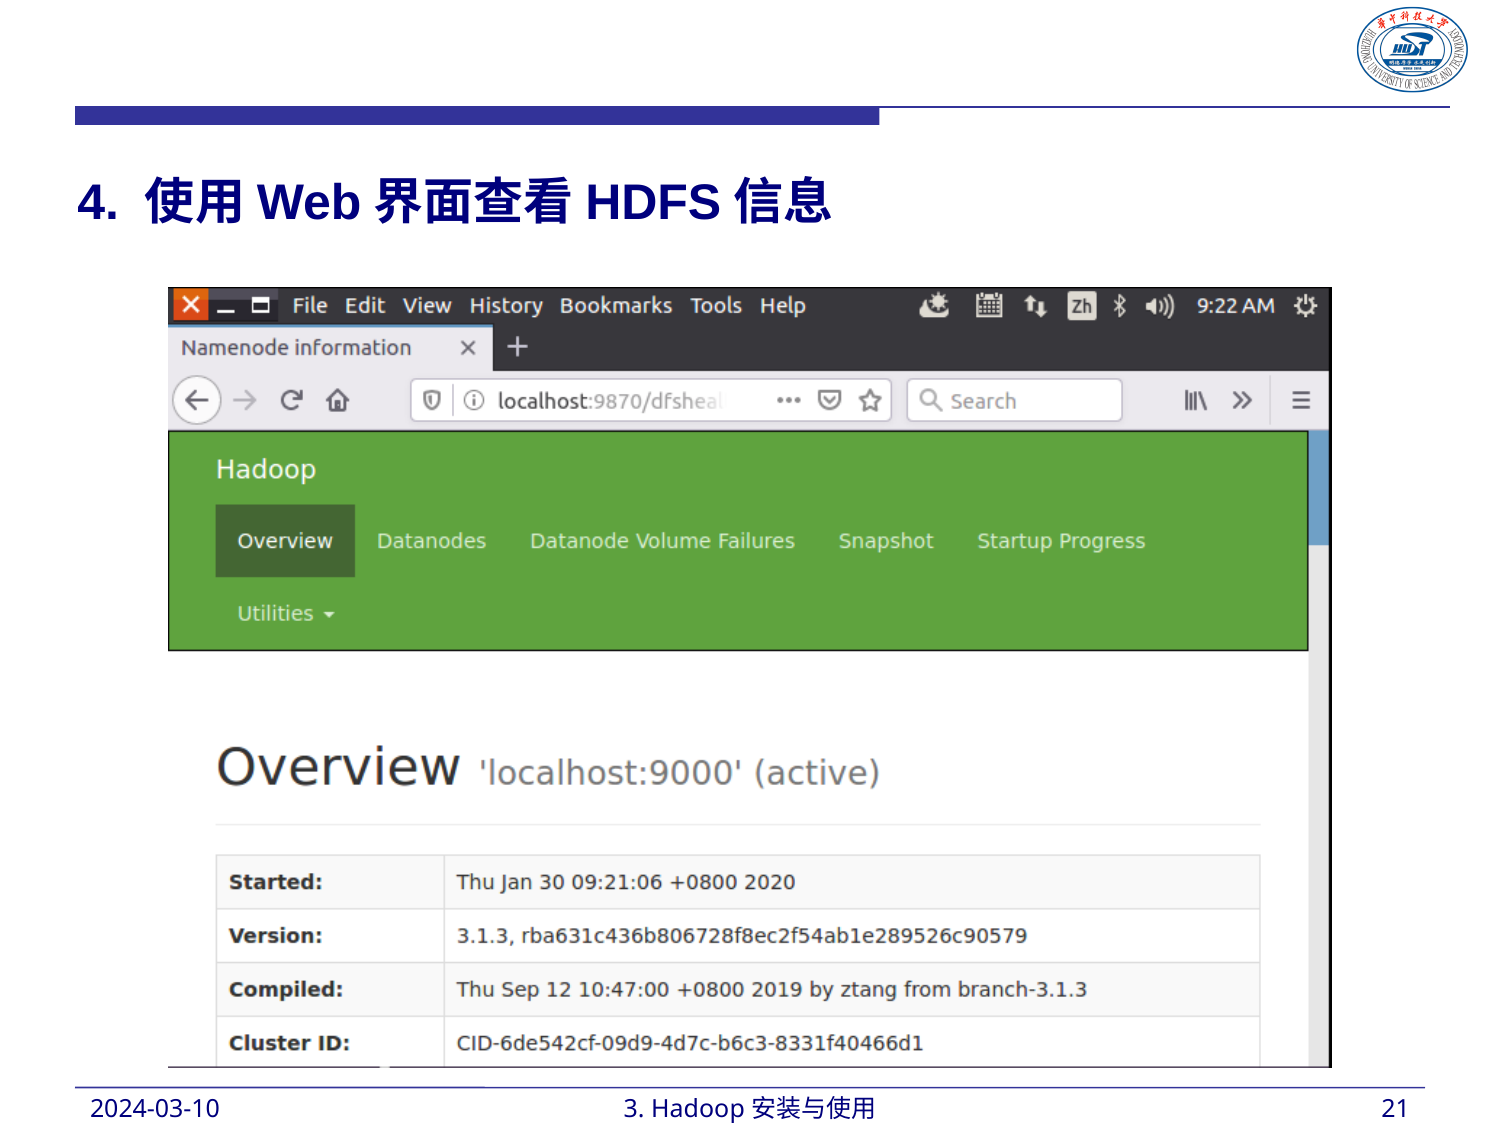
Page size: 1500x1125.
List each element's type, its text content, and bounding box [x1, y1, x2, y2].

picture [168, 287, 1332, 1068]
slide_number 21 [1100, 1084, 1425, 1125]
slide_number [75, 1084, 400, 1125]
picture [1350, 0, 1475, 99]
text_box 4. 使用Web界面查看HDFS信息 [62, 162, 848, 238]
footer 3. Hadoop安装与使用 [512, 1084, 988, 1125]
